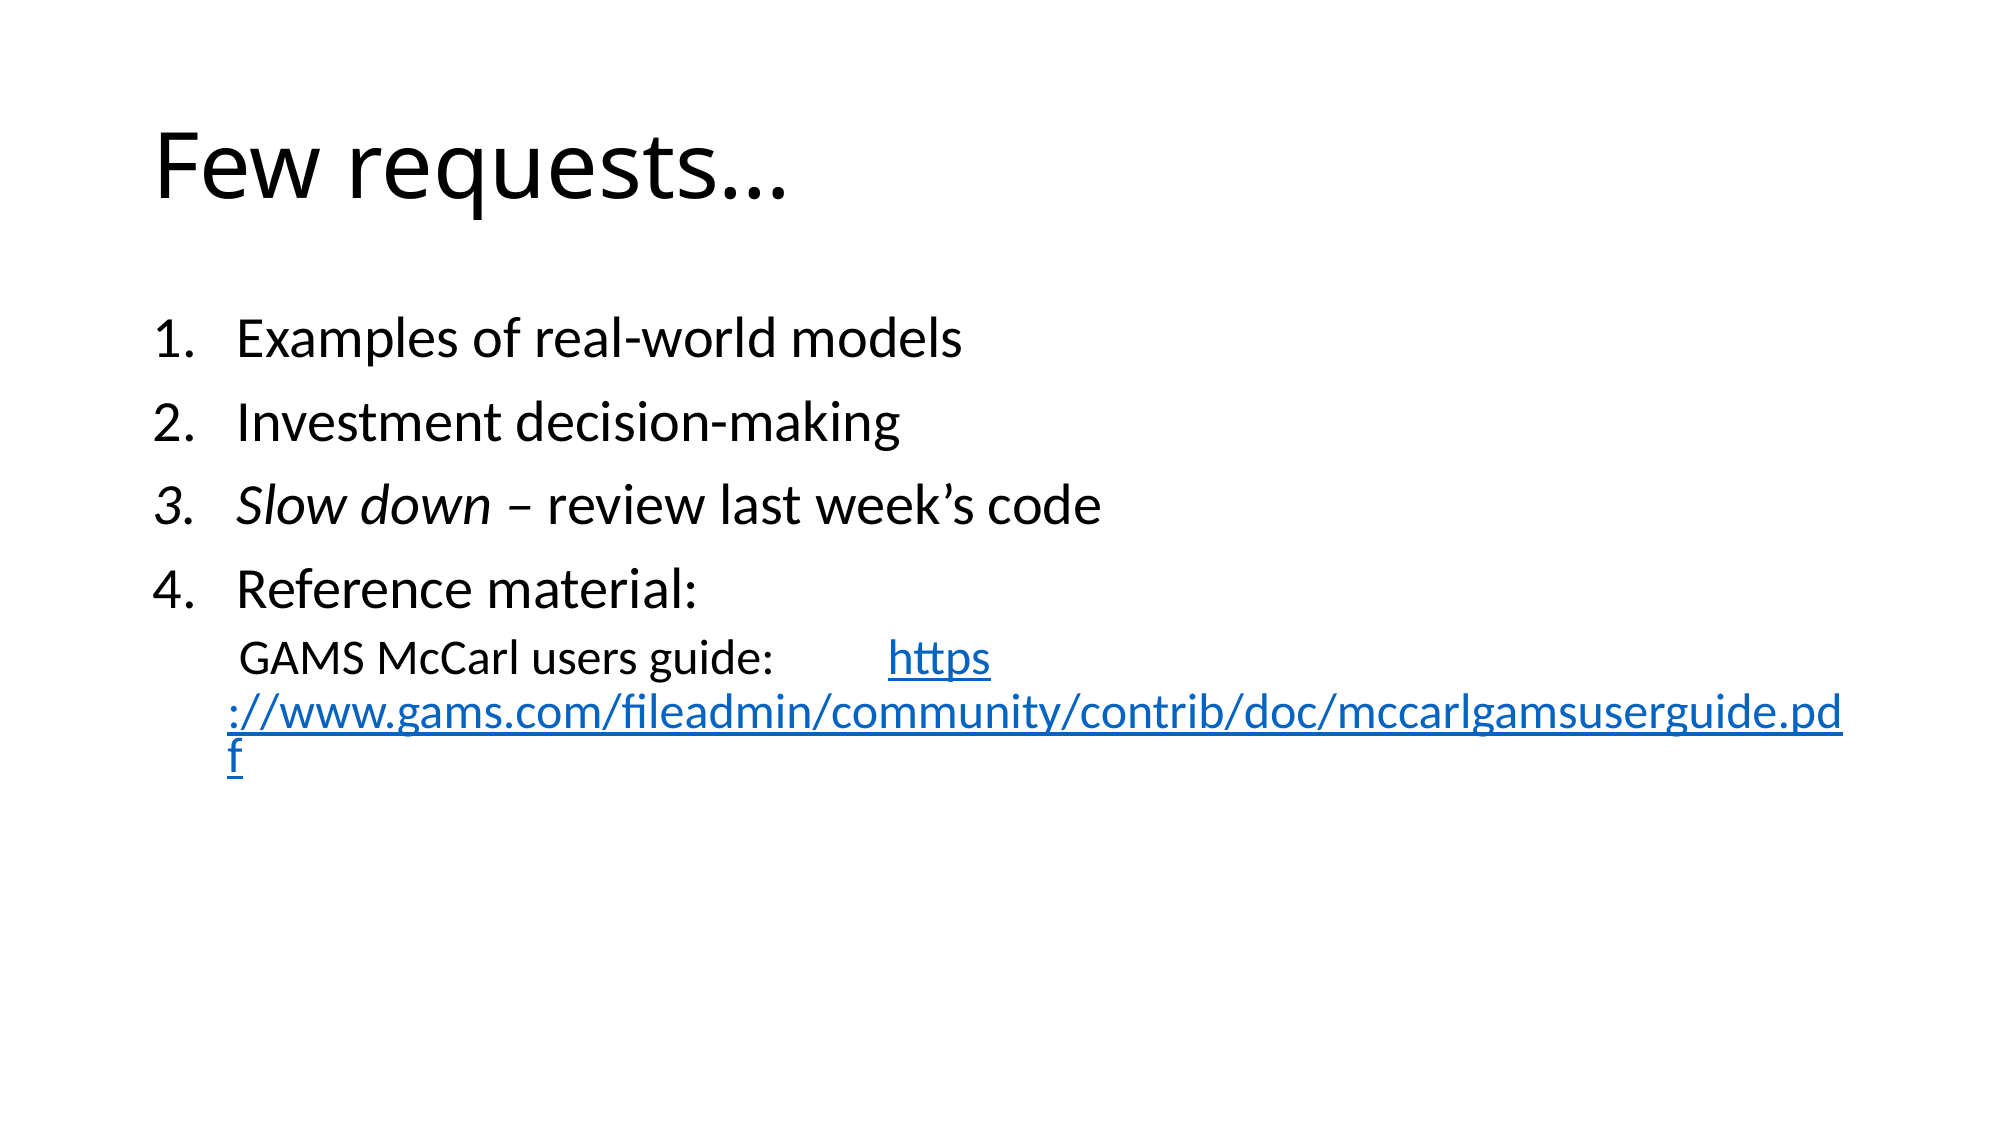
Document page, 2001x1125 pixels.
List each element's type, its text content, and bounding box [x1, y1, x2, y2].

list Examples of real-world models Investment decision-making Slow down – review last week’s code Reference material: GAMS McCarl users guide: https://www.gams.com/fileadmin/community/contrib/doc/mccarlgamsuserguide.pdf [137, 299, 1863, 1014]
title Few requests… [137, 59, 1863, 278]
